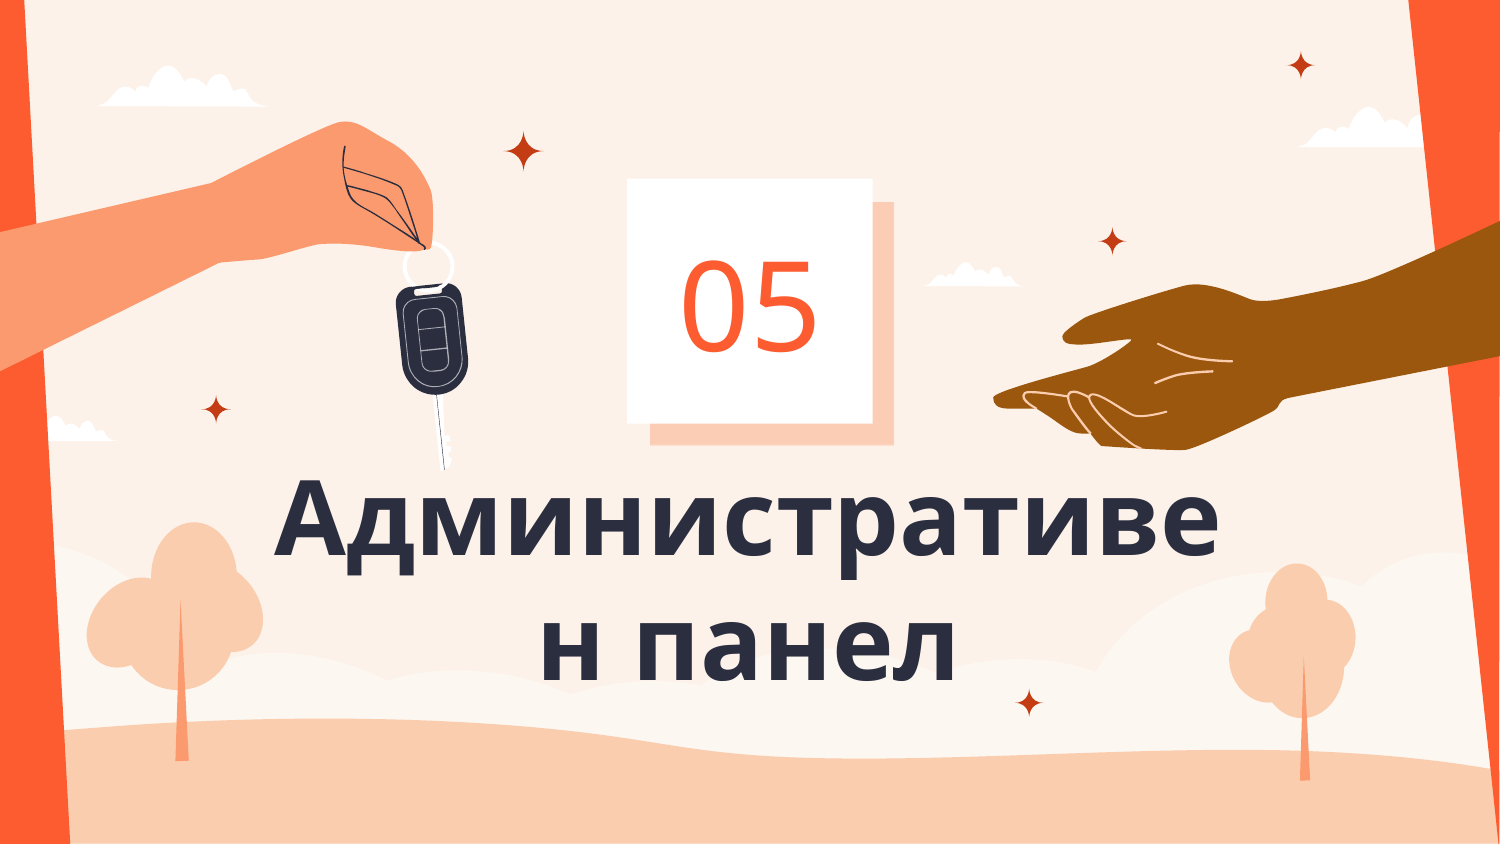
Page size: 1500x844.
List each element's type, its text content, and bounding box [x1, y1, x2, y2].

title 05 [627, 178, 873, 424]
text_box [0, 121, 435, 416]
text_box [1014, 688, 1044, 718]
text_box [503, 130, 545, 172]
title Административен панел [229, 436, 1269, 581]
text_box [401, 240, 468, 472]
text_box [1224, 563, 1357, 781]
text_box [992, 205, 1500, 451]
